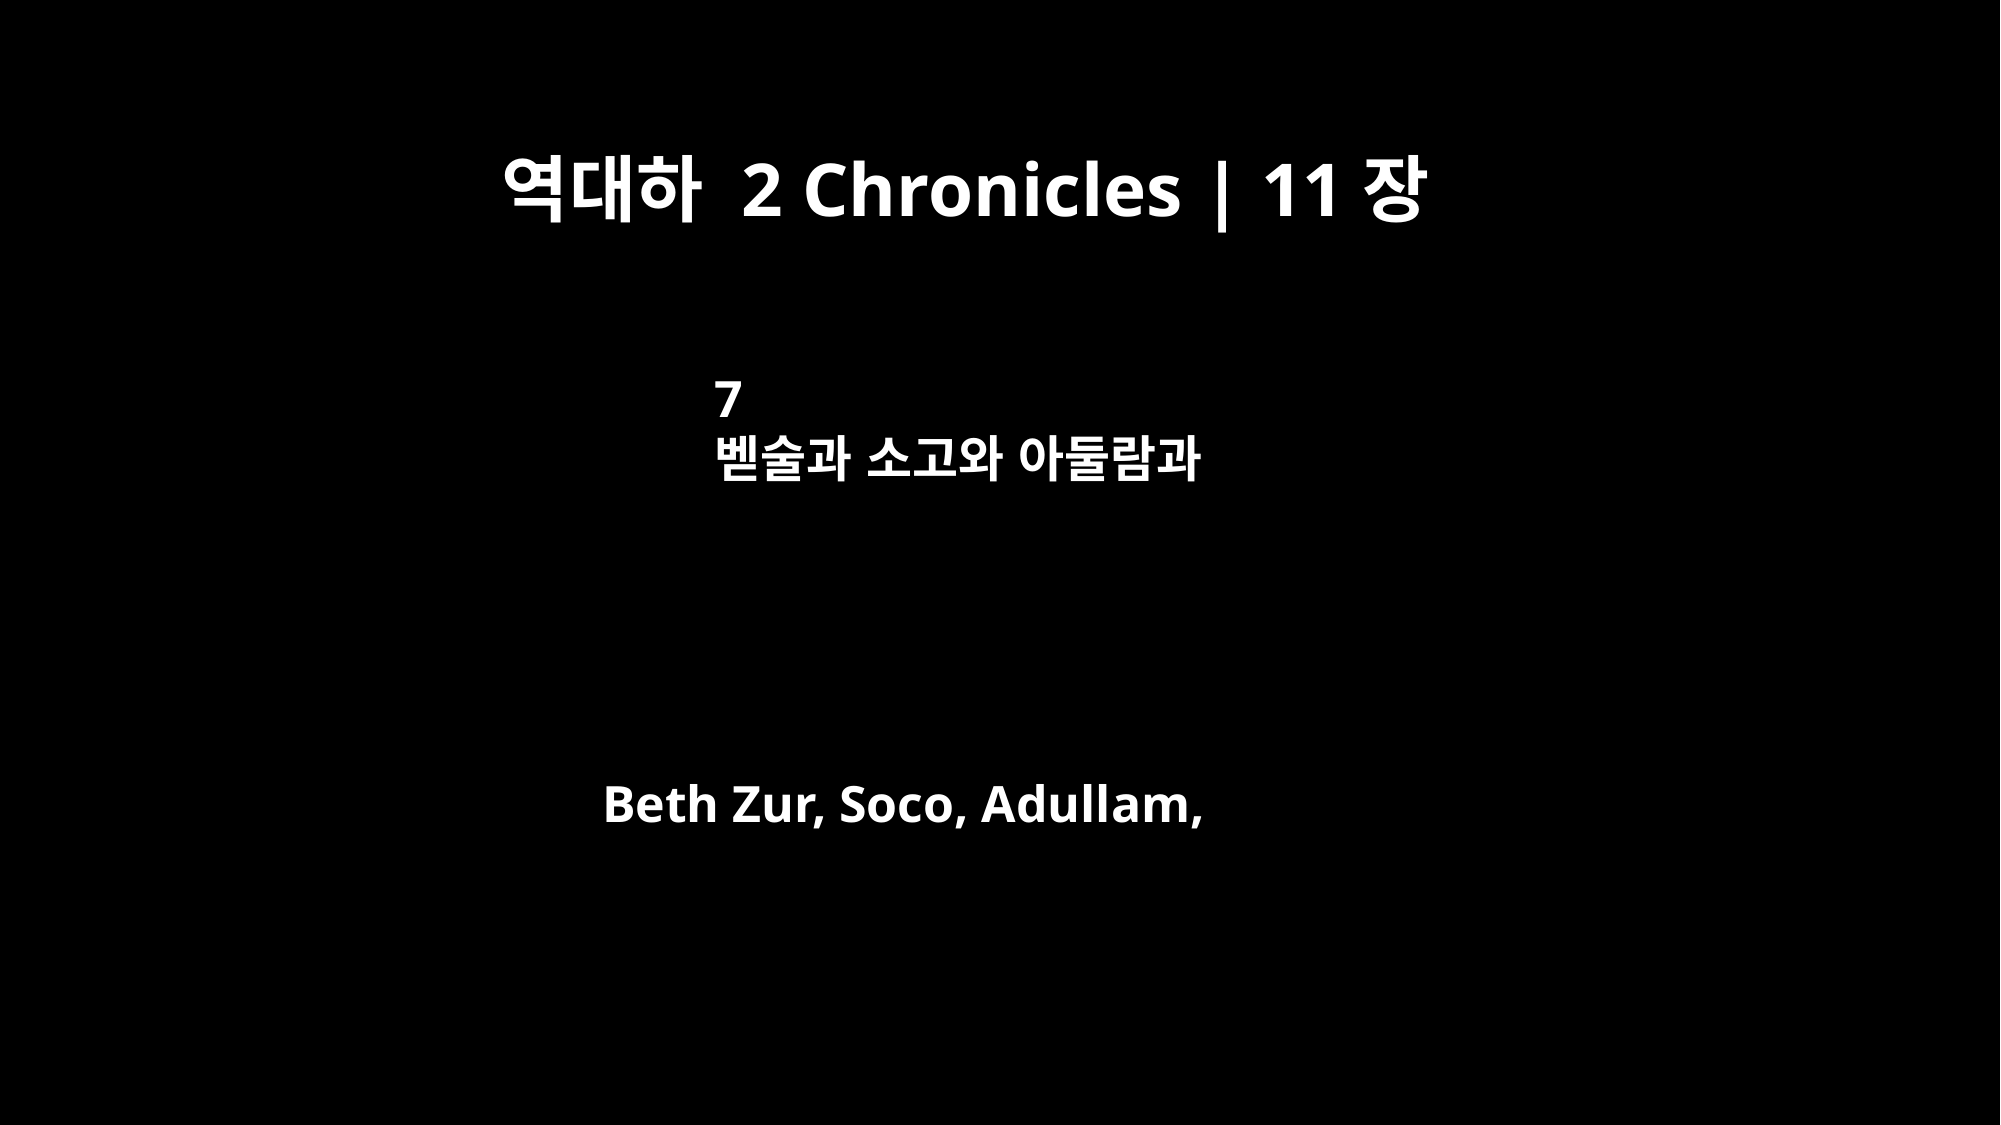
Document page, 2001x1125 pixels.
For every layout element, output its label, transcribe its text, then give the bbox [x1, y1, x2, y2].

text_box 7 벧술과 소고와 아둘람과 [699, 359, 1218, 495]
text_box 역대하 2 Chronicles | 11장 [487, 136, 1445, 239]
text_box Beth Zur, Soco, Adullam, [587, 764, 1220, 840]
